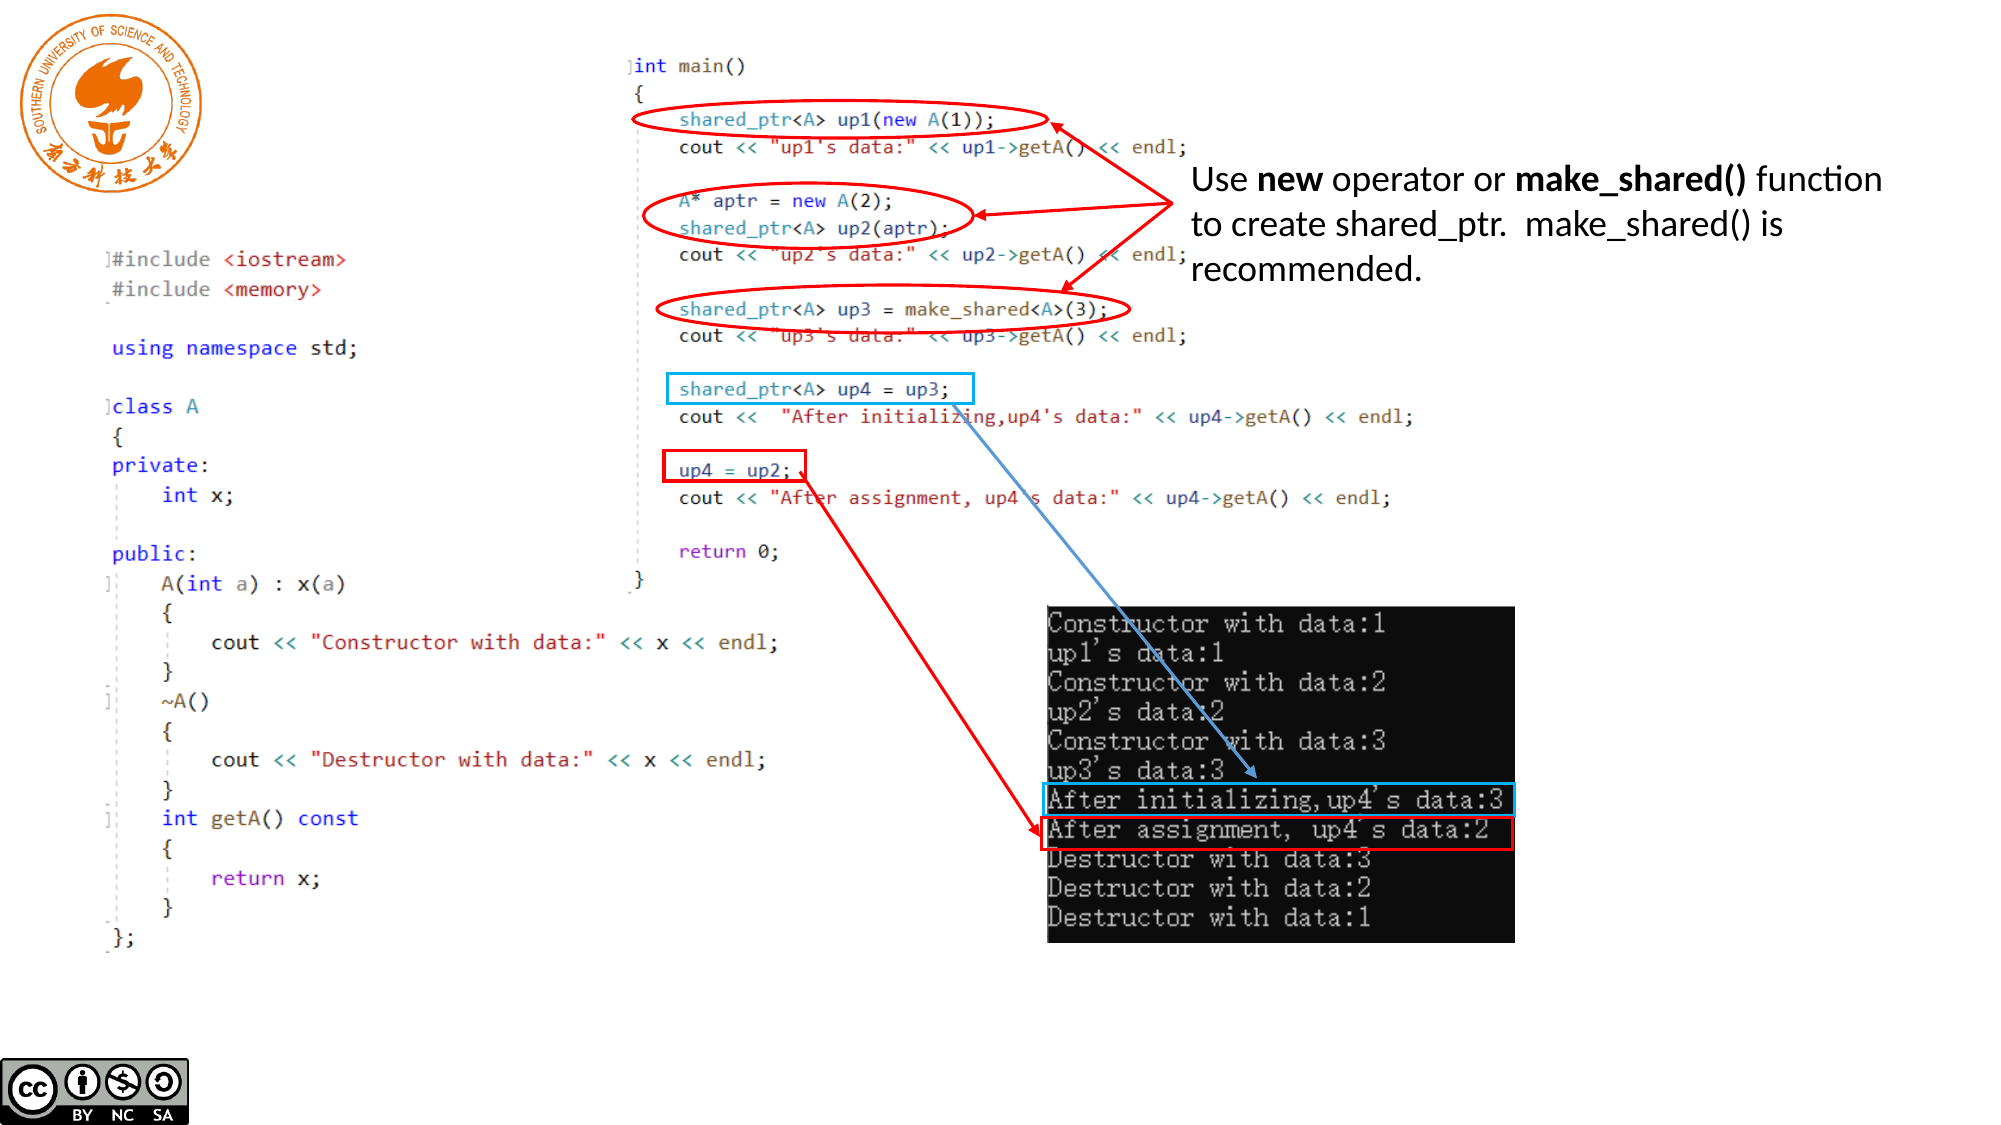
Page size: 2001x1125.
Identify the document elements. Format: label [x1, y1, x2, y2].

picture [1047, 819, 1515, 943]
text_box [667, 373, 1515, 816]
picture [18, 11, 202, 194]
text_box [632, 100, 1902, 333]
picture [105, 52, 1418, 953]
text_box [663, 450, 1513, 850]
picture [0, 1058, 189, 1125]
